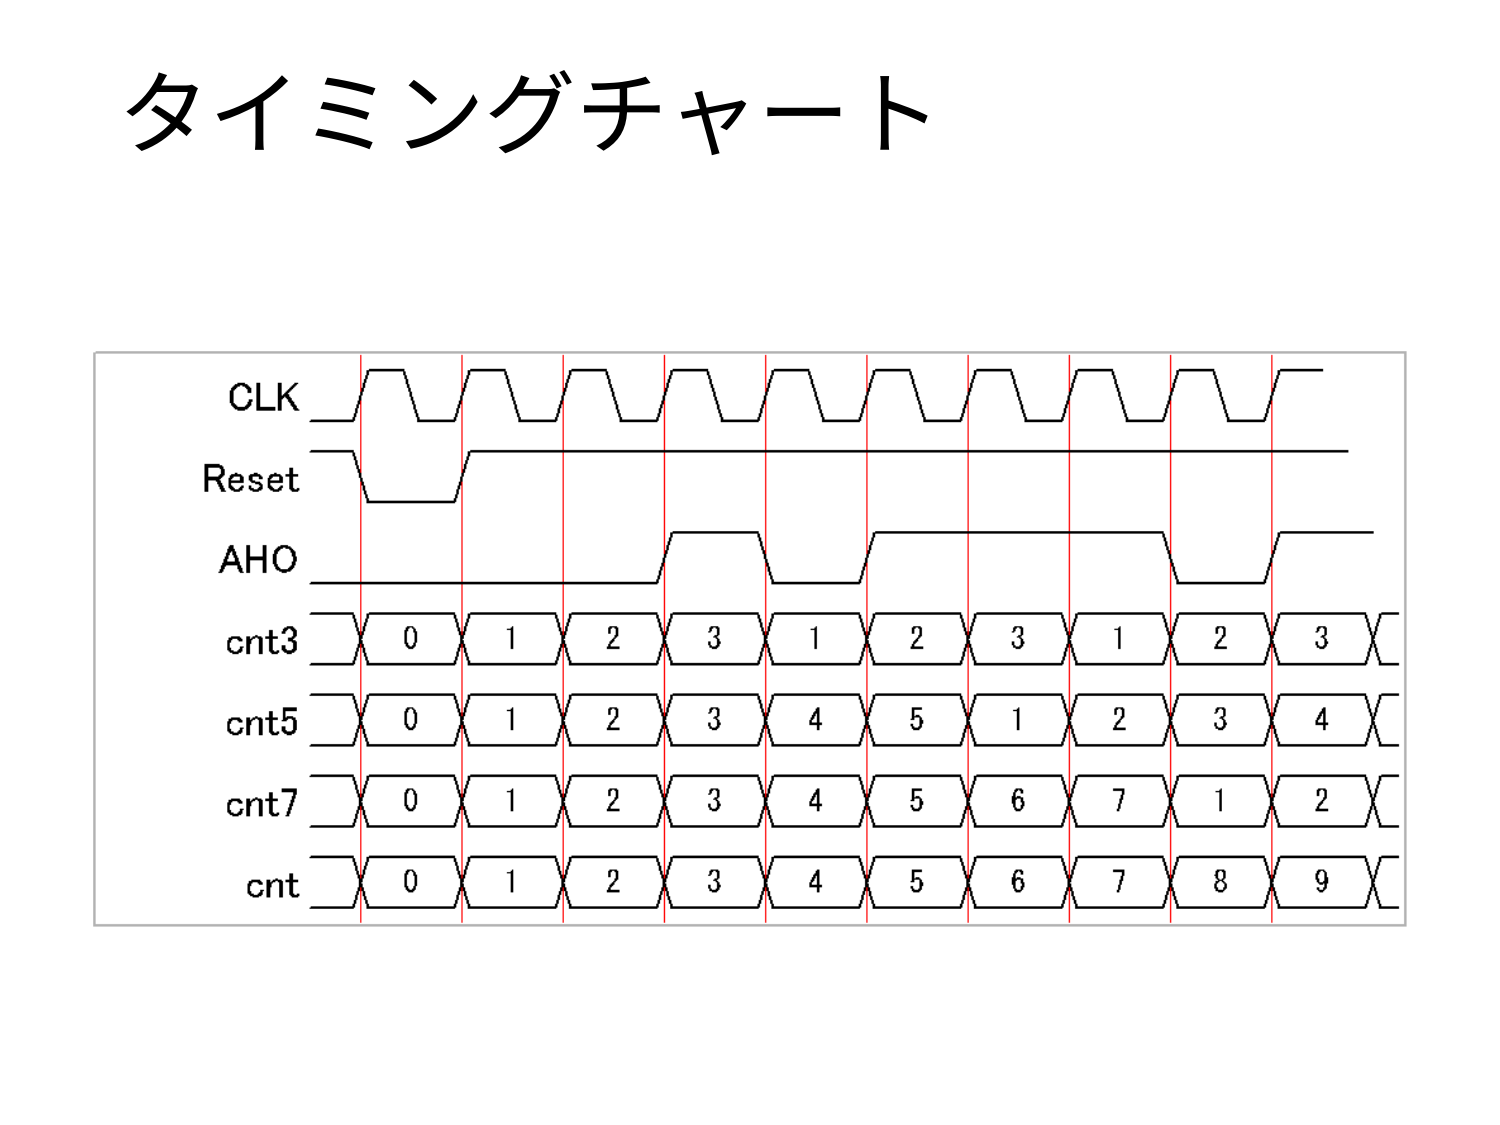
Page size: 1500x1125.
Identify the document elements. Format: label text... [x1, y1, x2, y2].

title タイミングチャート [103, 59, 1397, 176]
picture [92, 350, 1408, 928]
